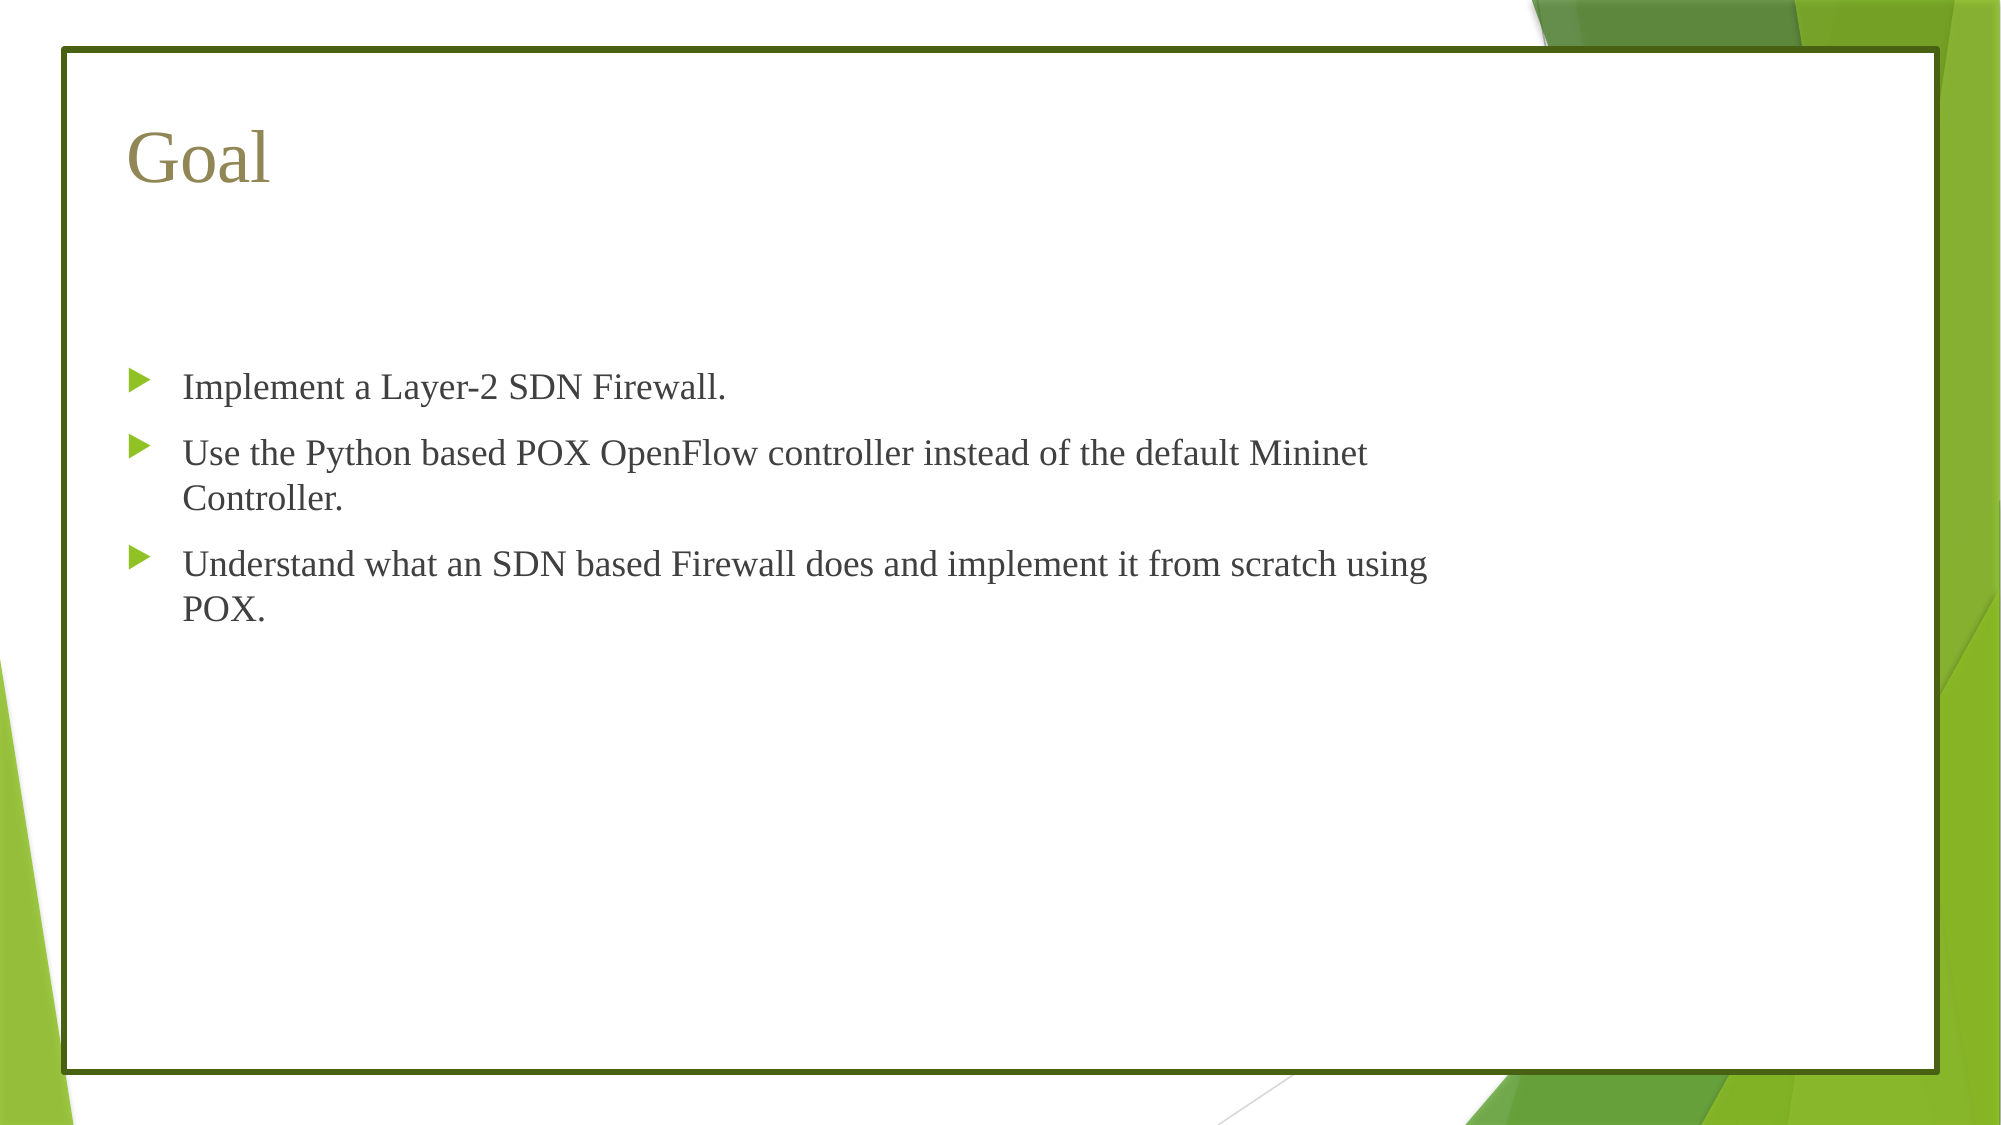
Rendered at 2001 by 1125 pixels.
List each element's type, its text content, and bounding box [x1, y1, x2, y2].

list Implement a Layer-2 SDN Firewall. Use the Python based POX OpenFlow controller instead of the default Mininet Controller. Understand what an SDN based Firewall does and implement it from scratch using POX. [111, 354, 1522, 992]
title Goal [111, 99, 1522, 317]
text_box [63, 48, 1938, 1073]
